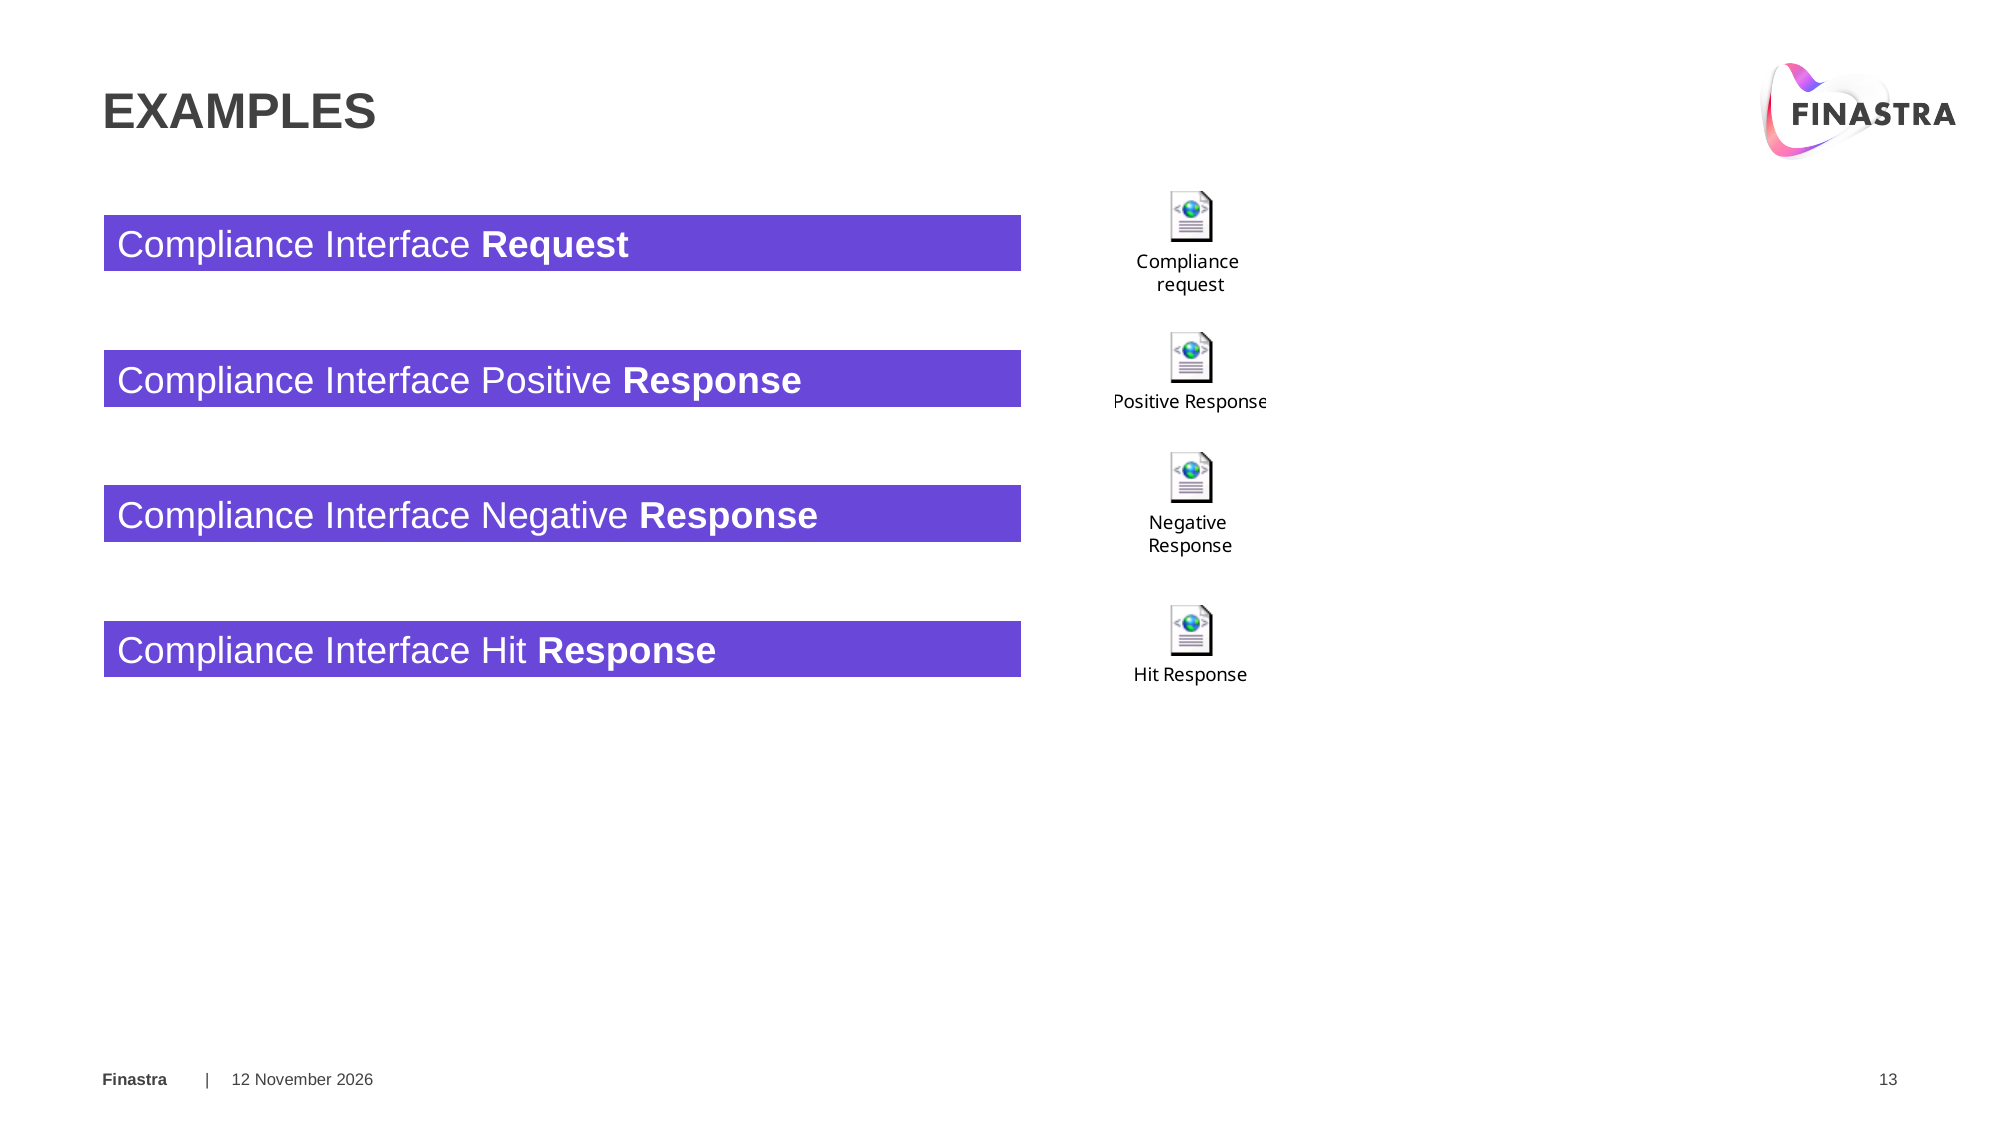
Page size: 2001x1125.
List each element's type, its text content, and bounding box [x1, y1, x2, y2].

picture [1760, 63, 1956, 160]
title examples [102, 28, 1693, 139]
slide_number 13 [1816, 1048, 1898, 1109]
text_box Compliance Interface Request [101, 212, 1024, 274]
text_box Compliance Interface Positive Response [101, 347, 1024, 410]
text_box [1115, 605, 1266, 732]
text_box Compliance Interface Negative Response [101, 482, 1024, 545]
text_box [1115, 332, 1266, 452]
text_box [1115, 452, 1266, 580]
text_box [1115, 191, 1266, 319]
text_box Compliance Interface Hit Response [101, 617, 1024, 680]
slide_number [231, 1048, 462, 1109]
